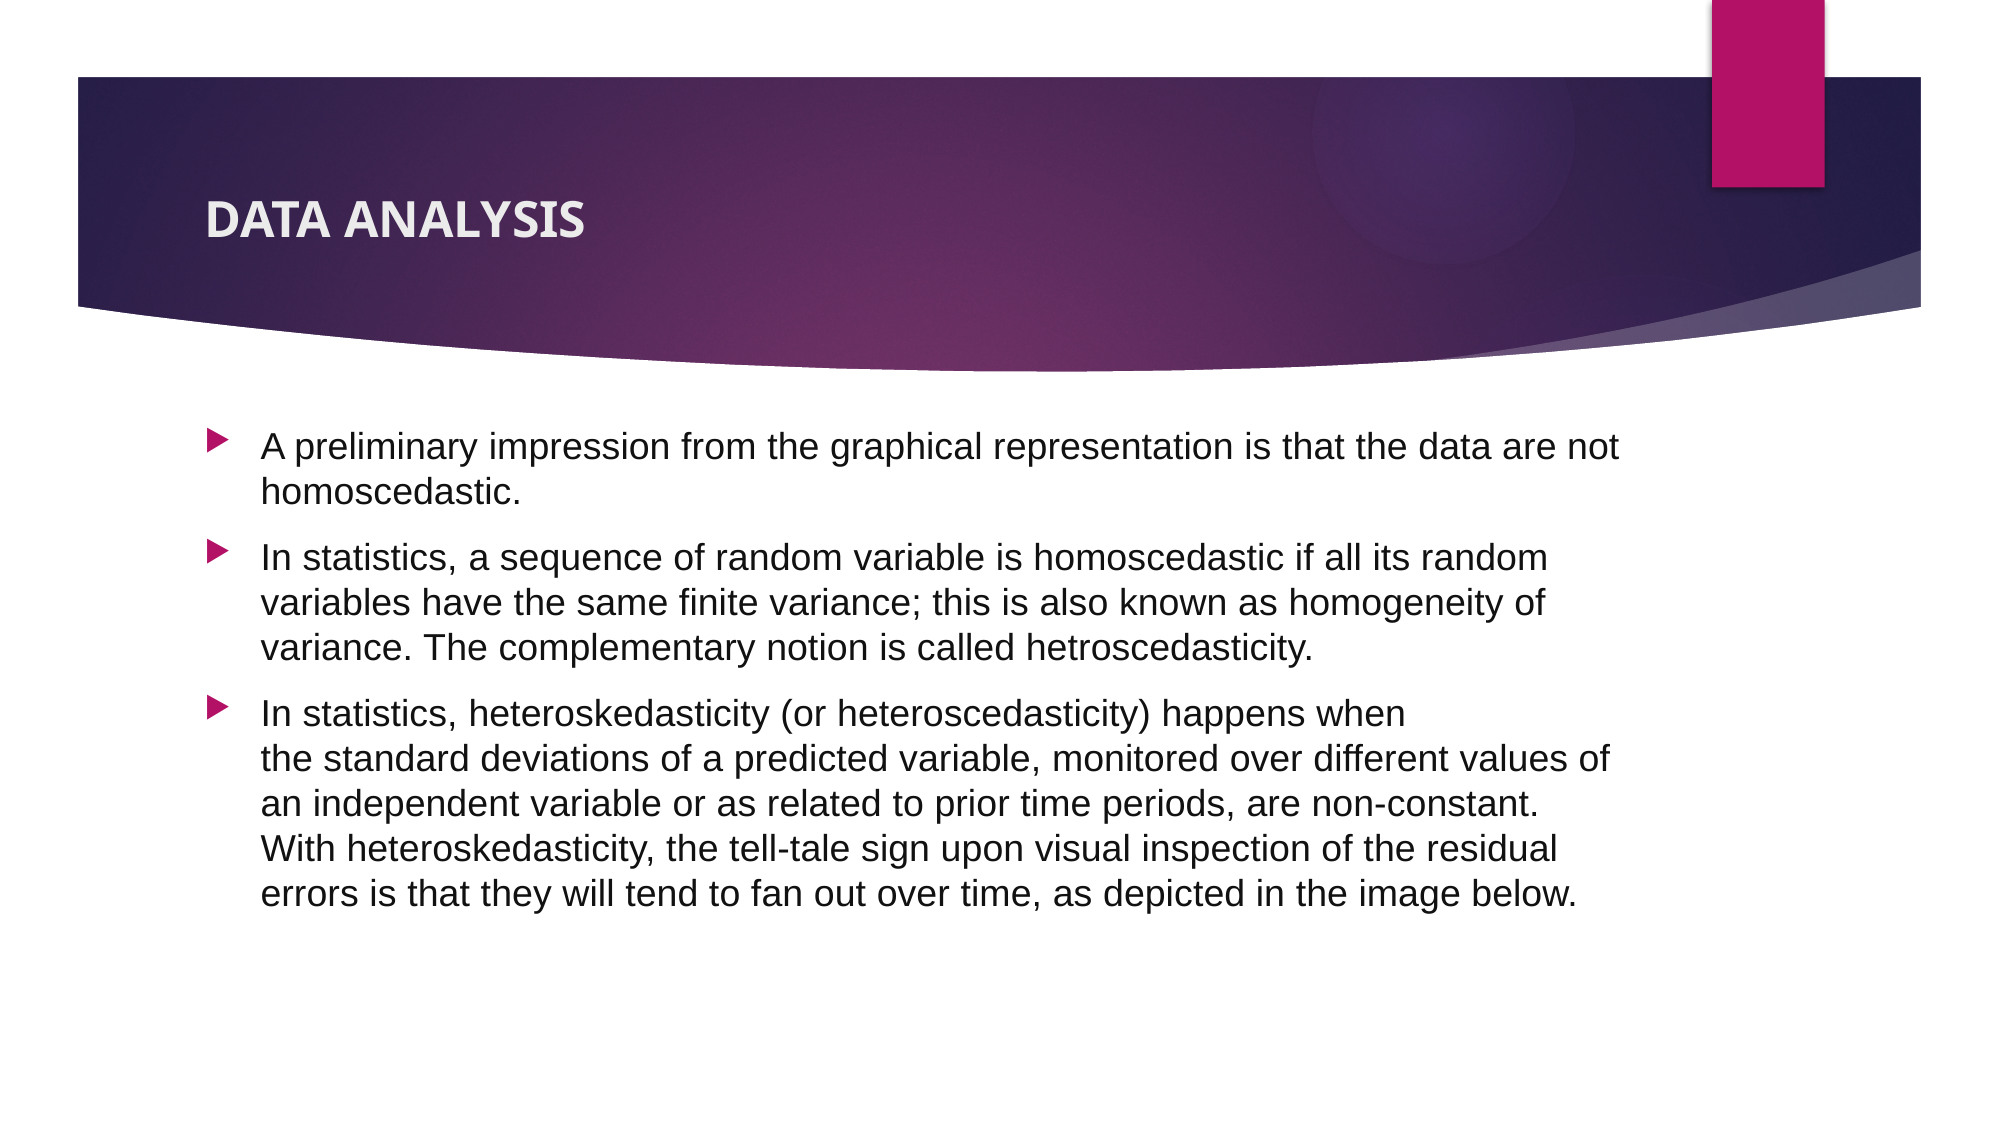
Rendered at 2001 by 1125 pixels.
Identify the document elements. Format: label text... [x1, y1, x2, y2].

list A preliminary impression from the graphical representation is that the data are not homoscedastic. In statistics, a sequence of random variable is homoscedastic if all its random variables have the same finite variance; this is also known as homogeneity of variance. The complementary notion is called hetroscedasticity. In statistics, heteroskedasticity (or heteroscedasticity) happens when the standard deviations of a predicted variable, monitored over different values of an independent variable or as related to prior time periods, are non-constant. With heteroskedasticity, the tell-tale sign upon visual inspection of the residual errors is that they will tend to fan out over time, as depicted in the image below. [189, 414, 1638, 988]
title DATA ANALYSIS [189, 159, 1627, 276]
